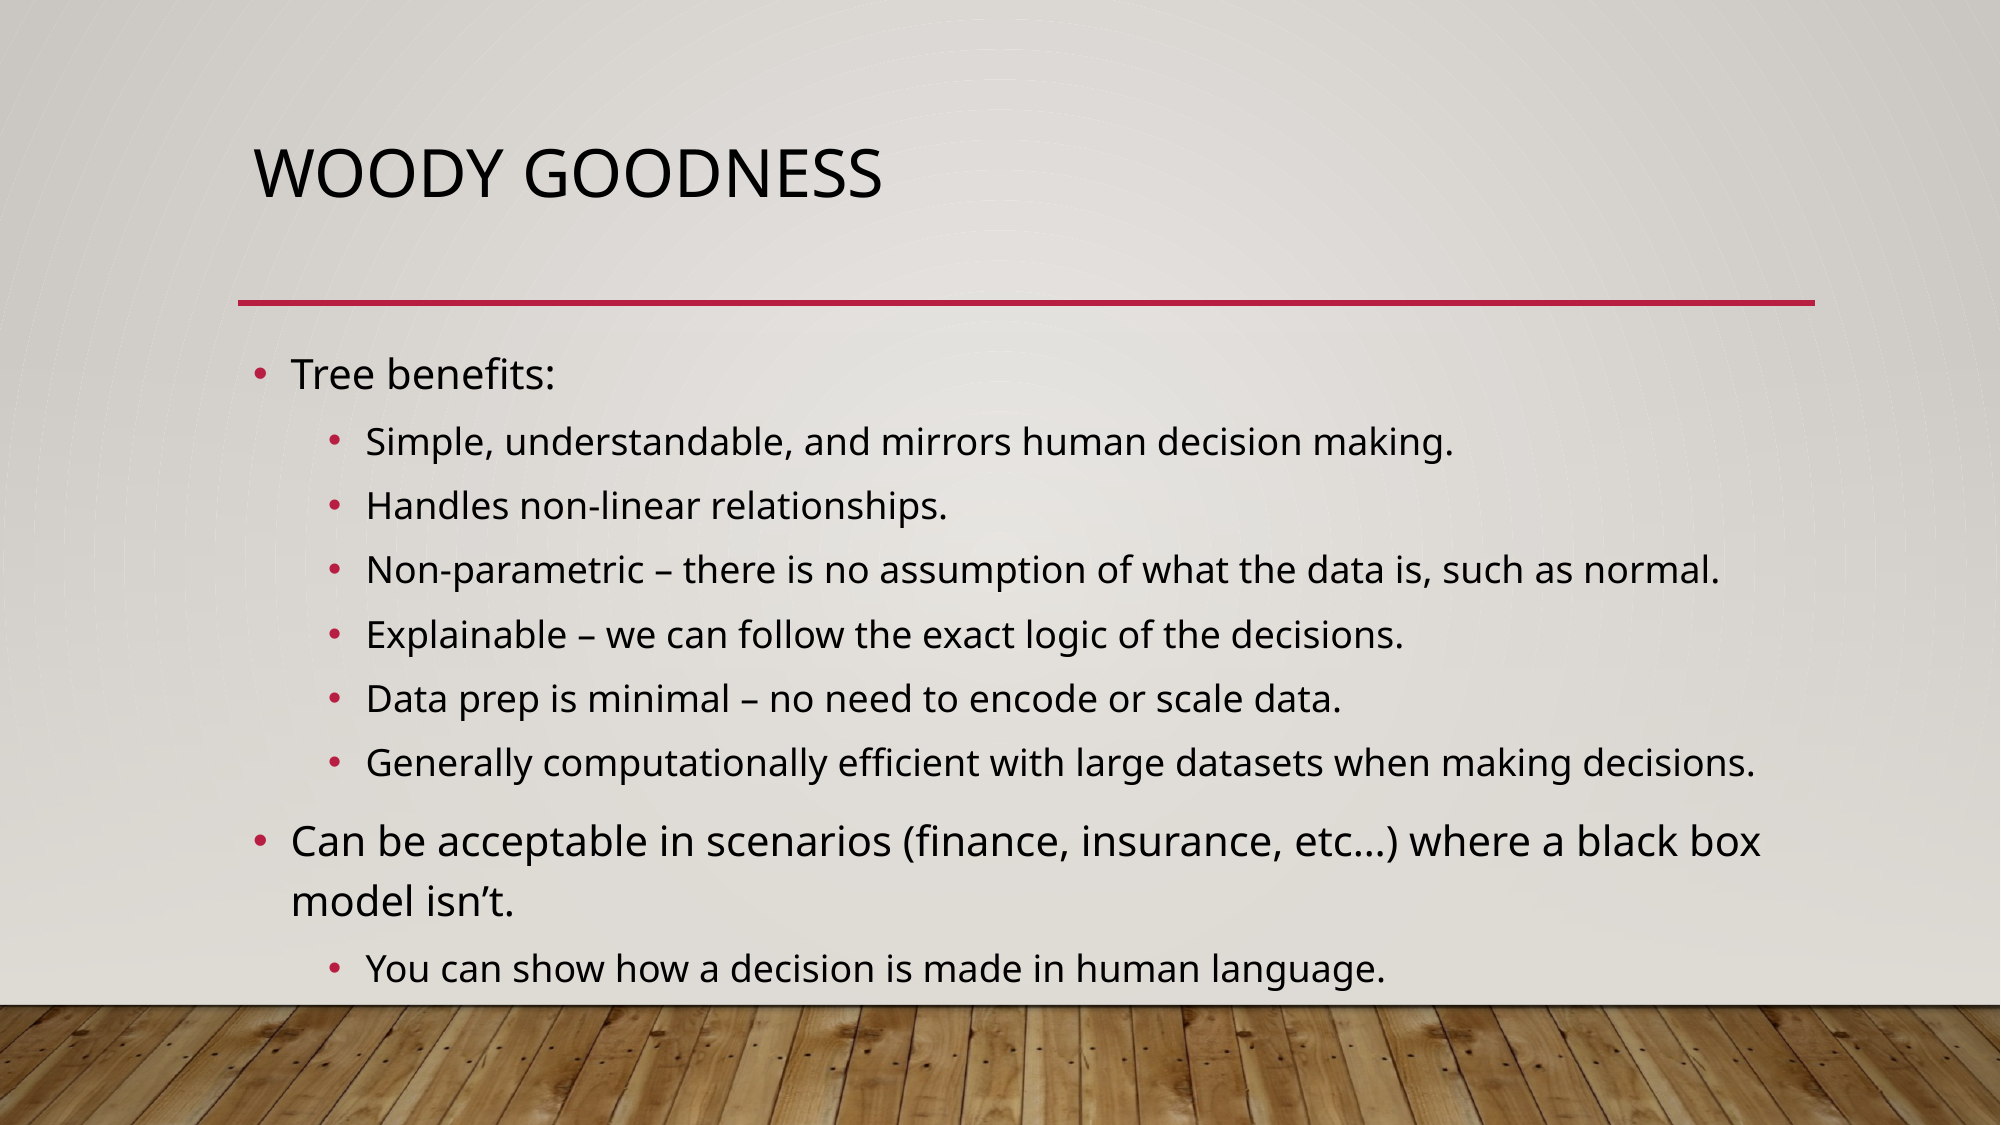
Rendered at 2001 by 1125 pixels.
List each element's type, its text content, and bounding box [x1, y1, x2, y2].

title Woody Goodness [238, 131, 1814, 305]
picture [0, 1005, 2000, 1125]
list Tree benefits: Simple, understandable, and mirrors human decision making. Handles non-linear relationships. Non-parametric – there is no assumption of what the data is, such as normal. Explainable – we can follow the exact logic of the decisions. Data prep is minimal – no need to encode or scale data. Generally computationally efficient with large datasets when making decisions. Can be acceptable in scenarios (finance, insurance, etc…) where a black box model isn’t. You can show how a decision is made in human language. [238, 330, 1814, 1006]
